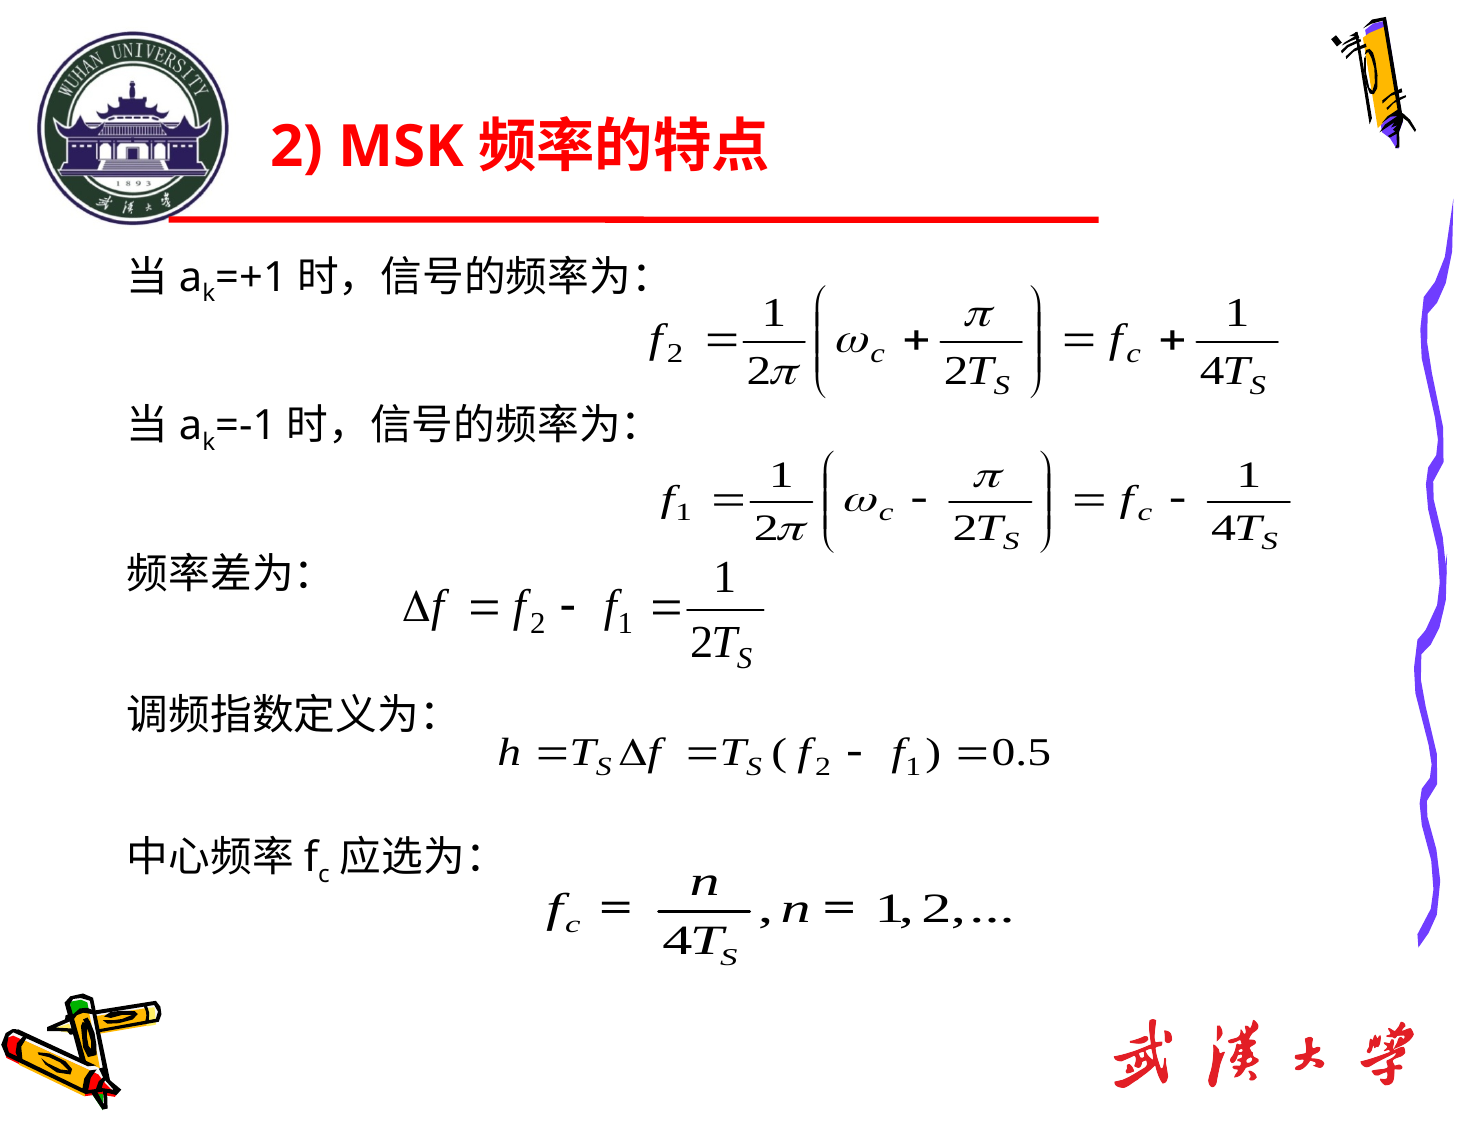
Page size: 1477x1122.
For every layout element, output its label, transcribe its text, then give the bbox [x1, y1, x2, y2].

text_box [395, 548, 775, 680]
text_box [631, 276, 1290, 408]
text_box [643, 442, 1301, 562]
picture [5, 0, 260, 257]
picture [1110, 1013, 1448, 1091]
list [525, 855, 1023, 975]
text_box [489, 726, 1058, 786]
text_box 当ak=+1时，信号的频率为： 当ak=-1时，信号的频率为： 频率差为： 调频指数定义为： 中心频率fc应选为： [112, 241, 1356, 895]
text_box 2) MSK频率的特点 [255, 100, 785, 185]
